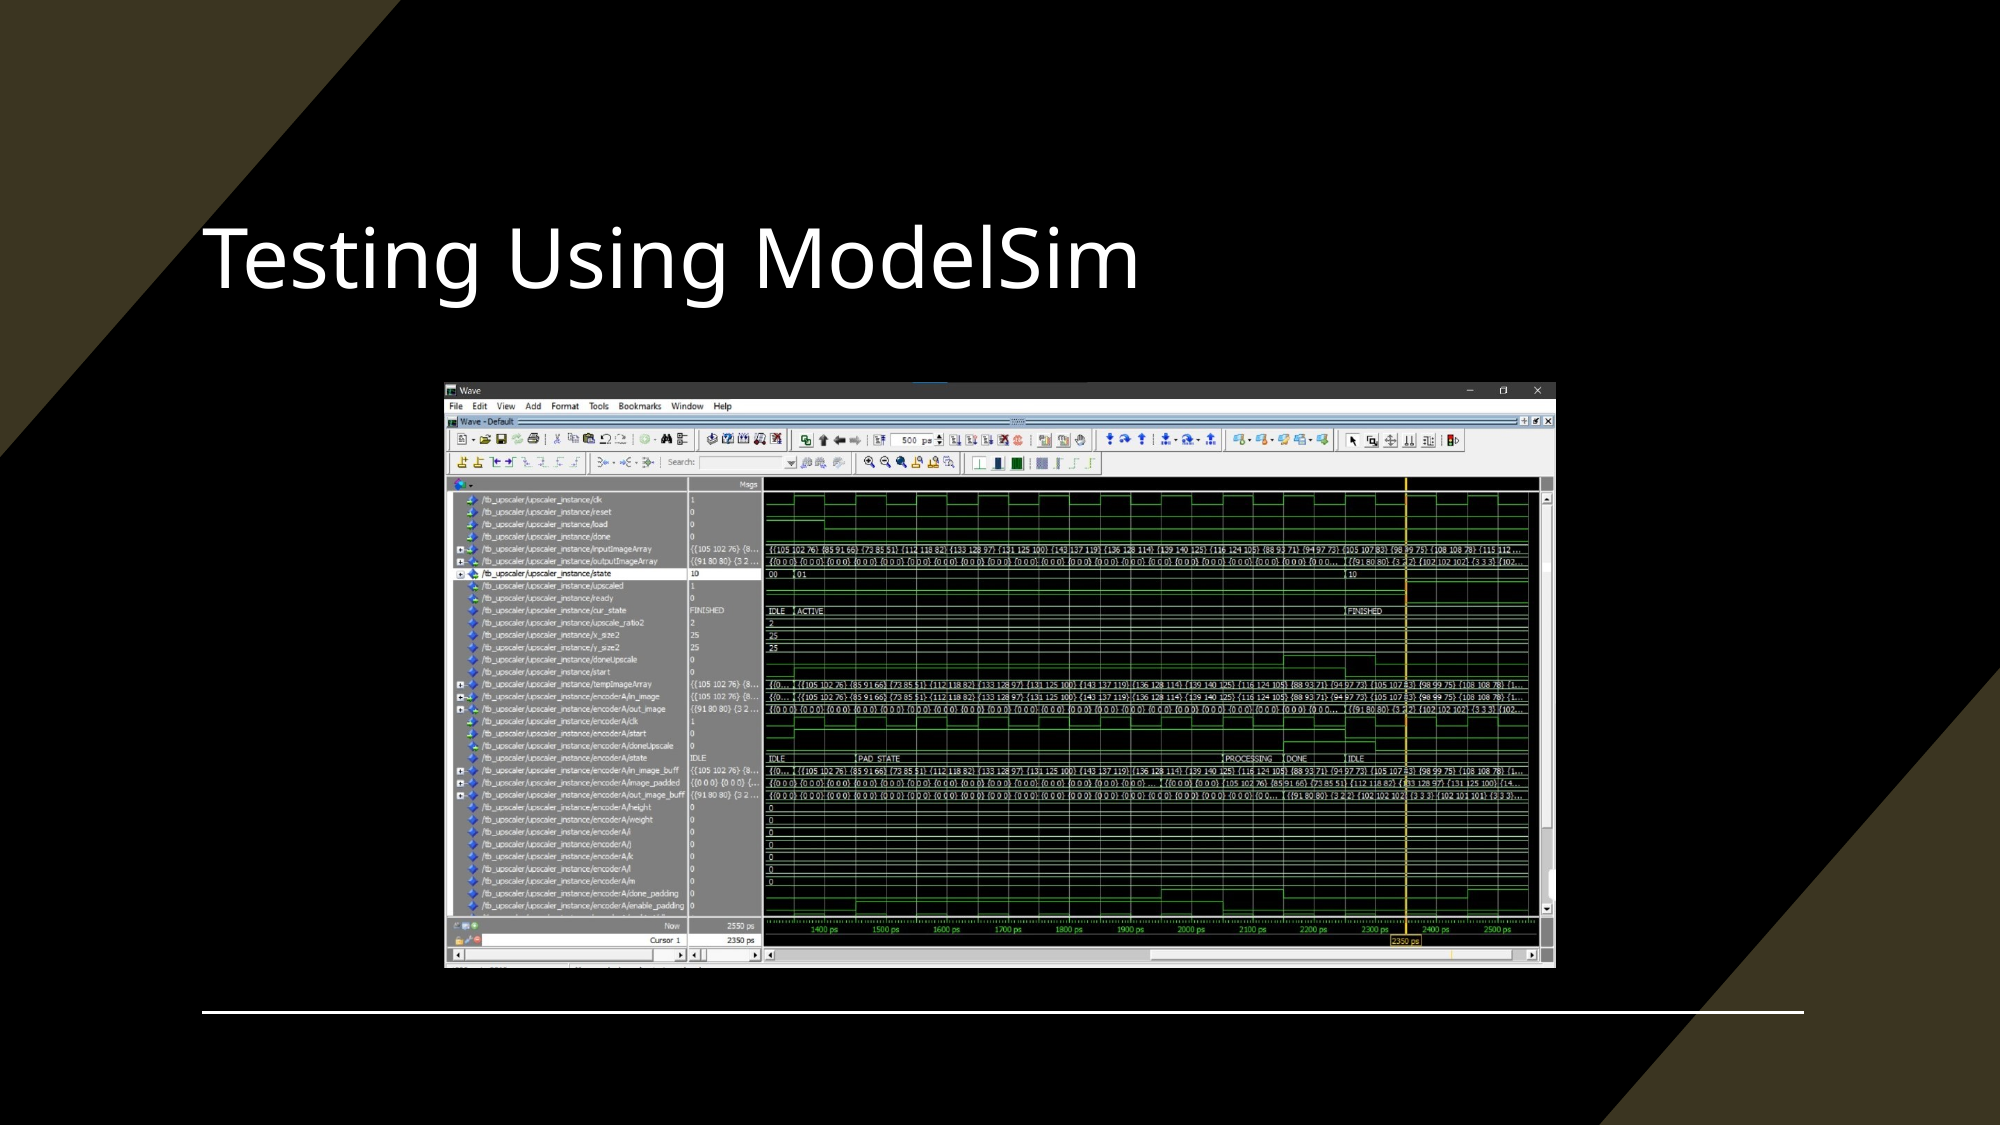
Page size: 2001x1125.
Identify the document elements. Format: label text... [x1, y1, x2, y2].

title Testing Using ModelSim [187, 143, 1813, 367]
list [444, 382, 1556, 968]
